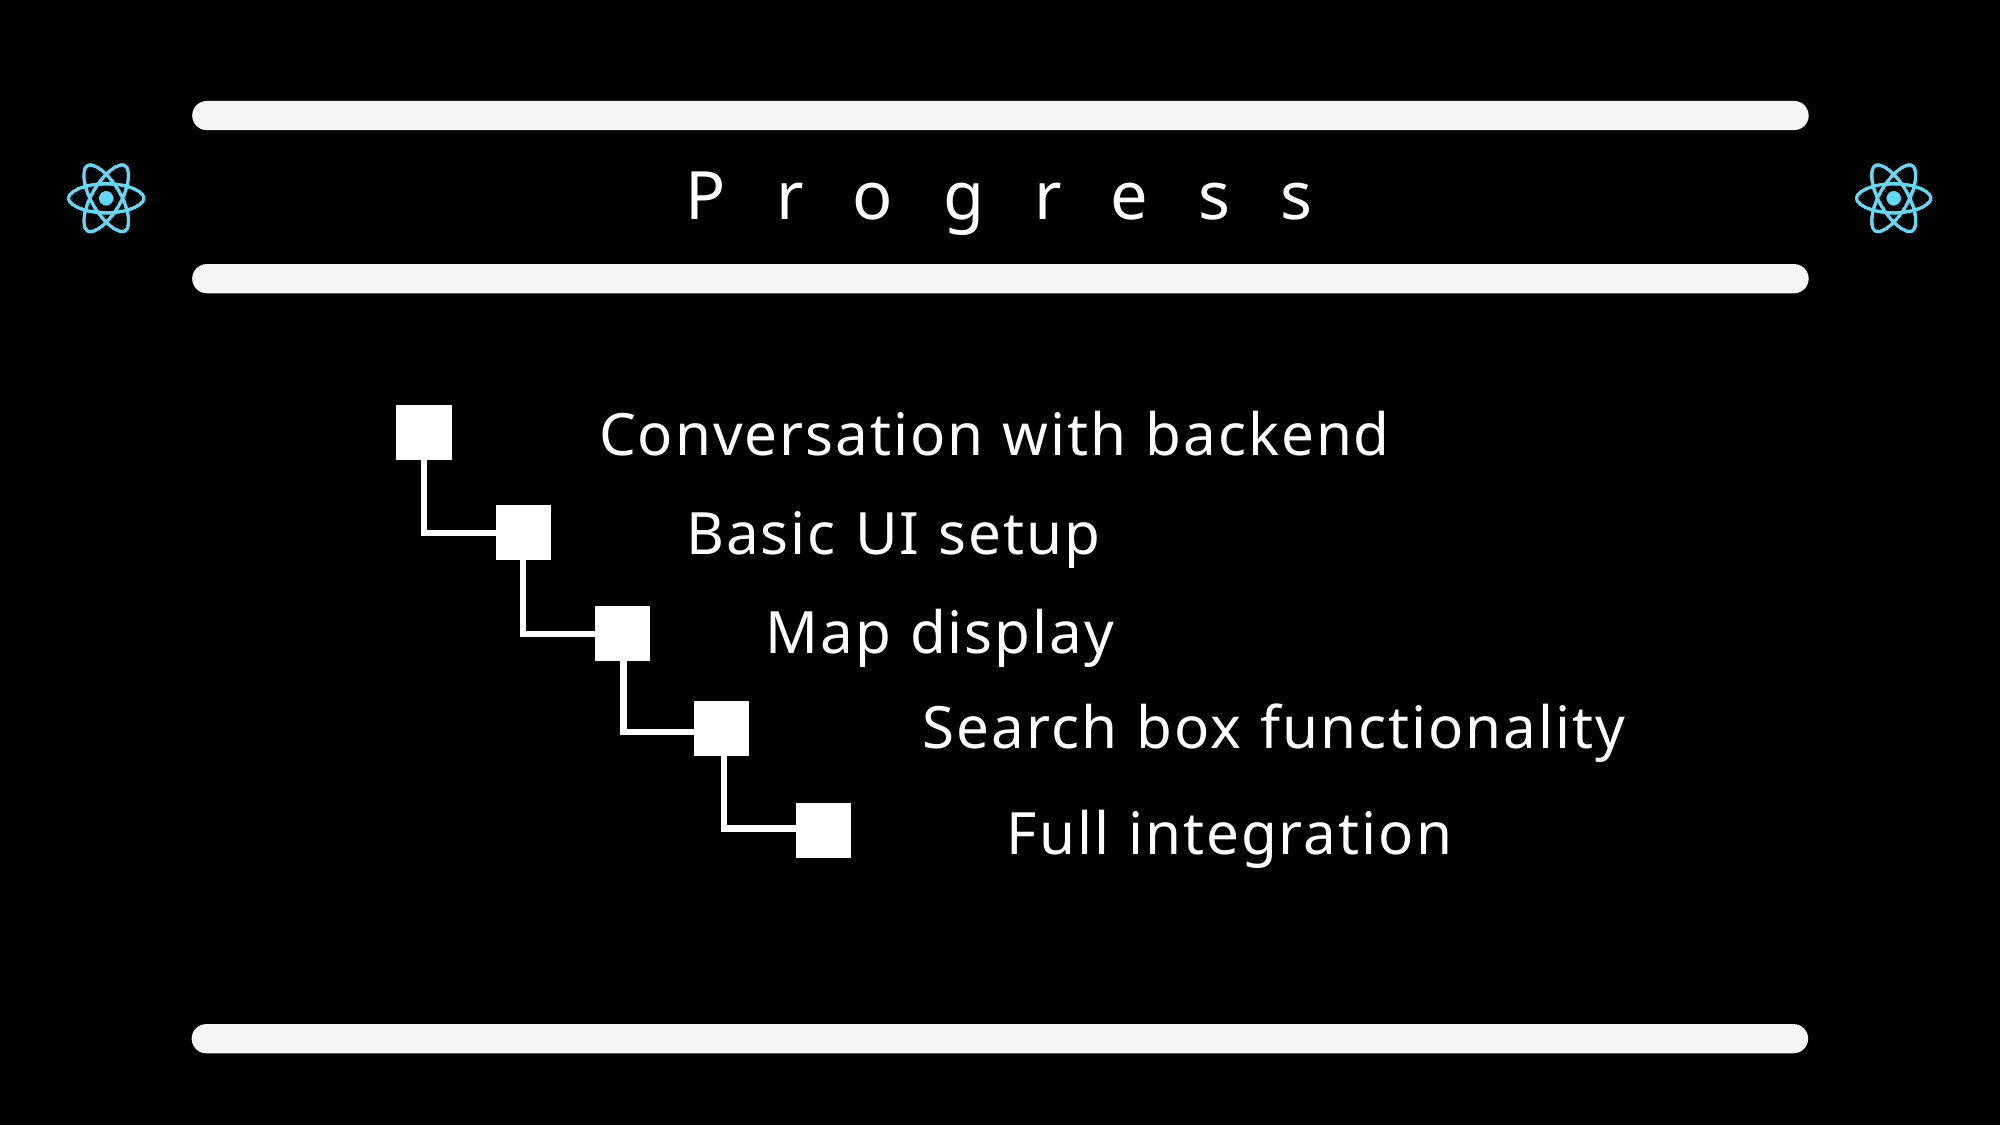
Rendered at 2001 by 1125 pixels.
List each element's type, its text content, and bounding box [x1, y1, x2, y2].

text_box Search box functionality [907, 682, 1642, 768]
picture [1853, 157, 1934, 239]
text_box [694, 701, 749, 756]
text_box [496, 505, 551, 560]
text_box Map display [750, 587, 1130, 672]
text_box Conversation with backend [584, 389, 1407, 475]
text_box [796, 803, 851, 858]
text_box [396, 405, 452, 460]
text_box [595, 606, 650, 661]
text_box [191, 99, 1810, 132]
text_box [423, 459, 498, 533]
title Progress [191, 131, 1808, 266]
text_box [623, 658, 697, 732]
text_box [191, 263, 1810, 295]
text_box [190, 1023, 1810, 1055]
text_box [723, 755, 797, 829]
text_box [522, 560, 597, 634]
text_box Basic UI setup [671, 488, 1116, 574]
text_box Full integration [992, 788, 1468, 874]
picture [65, 157, 147, 239]
